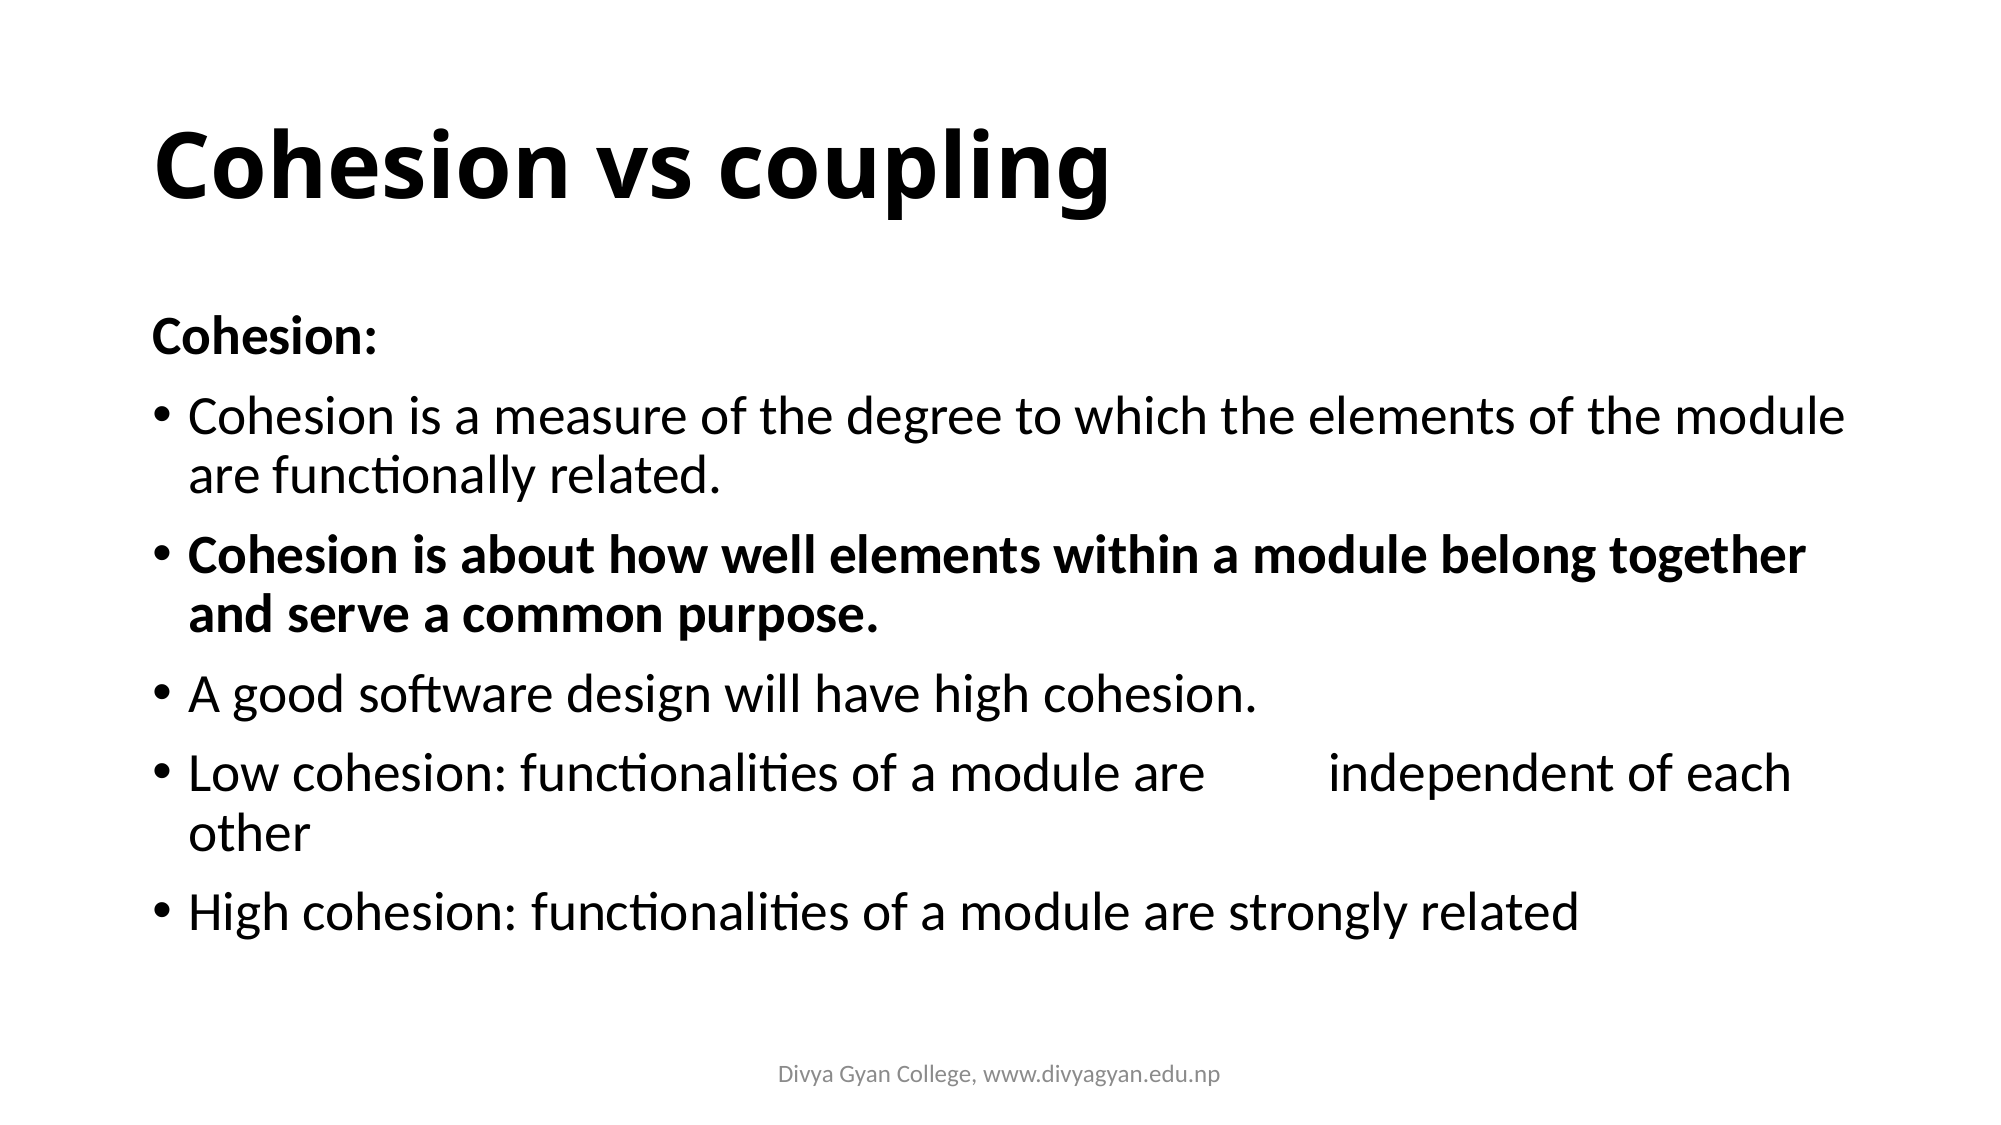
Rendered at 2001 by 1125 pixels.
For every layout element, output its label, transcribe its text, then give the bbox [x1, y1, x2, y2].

list Cohesion: Cohesion is a measure of the degree to which the elements of the module are functionally related. Cohesion is about how well elements within a module belong together and serve a common purpose. A good software design will have high cohesion. Low cohesion: functionalities of a module are independent of each other High cohesion: functionalities of a module are strongly related [137, 299, 1863, 1014]
title Cohesion vs coupling [137, 59, 1863, 278]
footer Divya Gyan College, www.divyagyan.edu.np [662, 1042, 1338, 1103]
